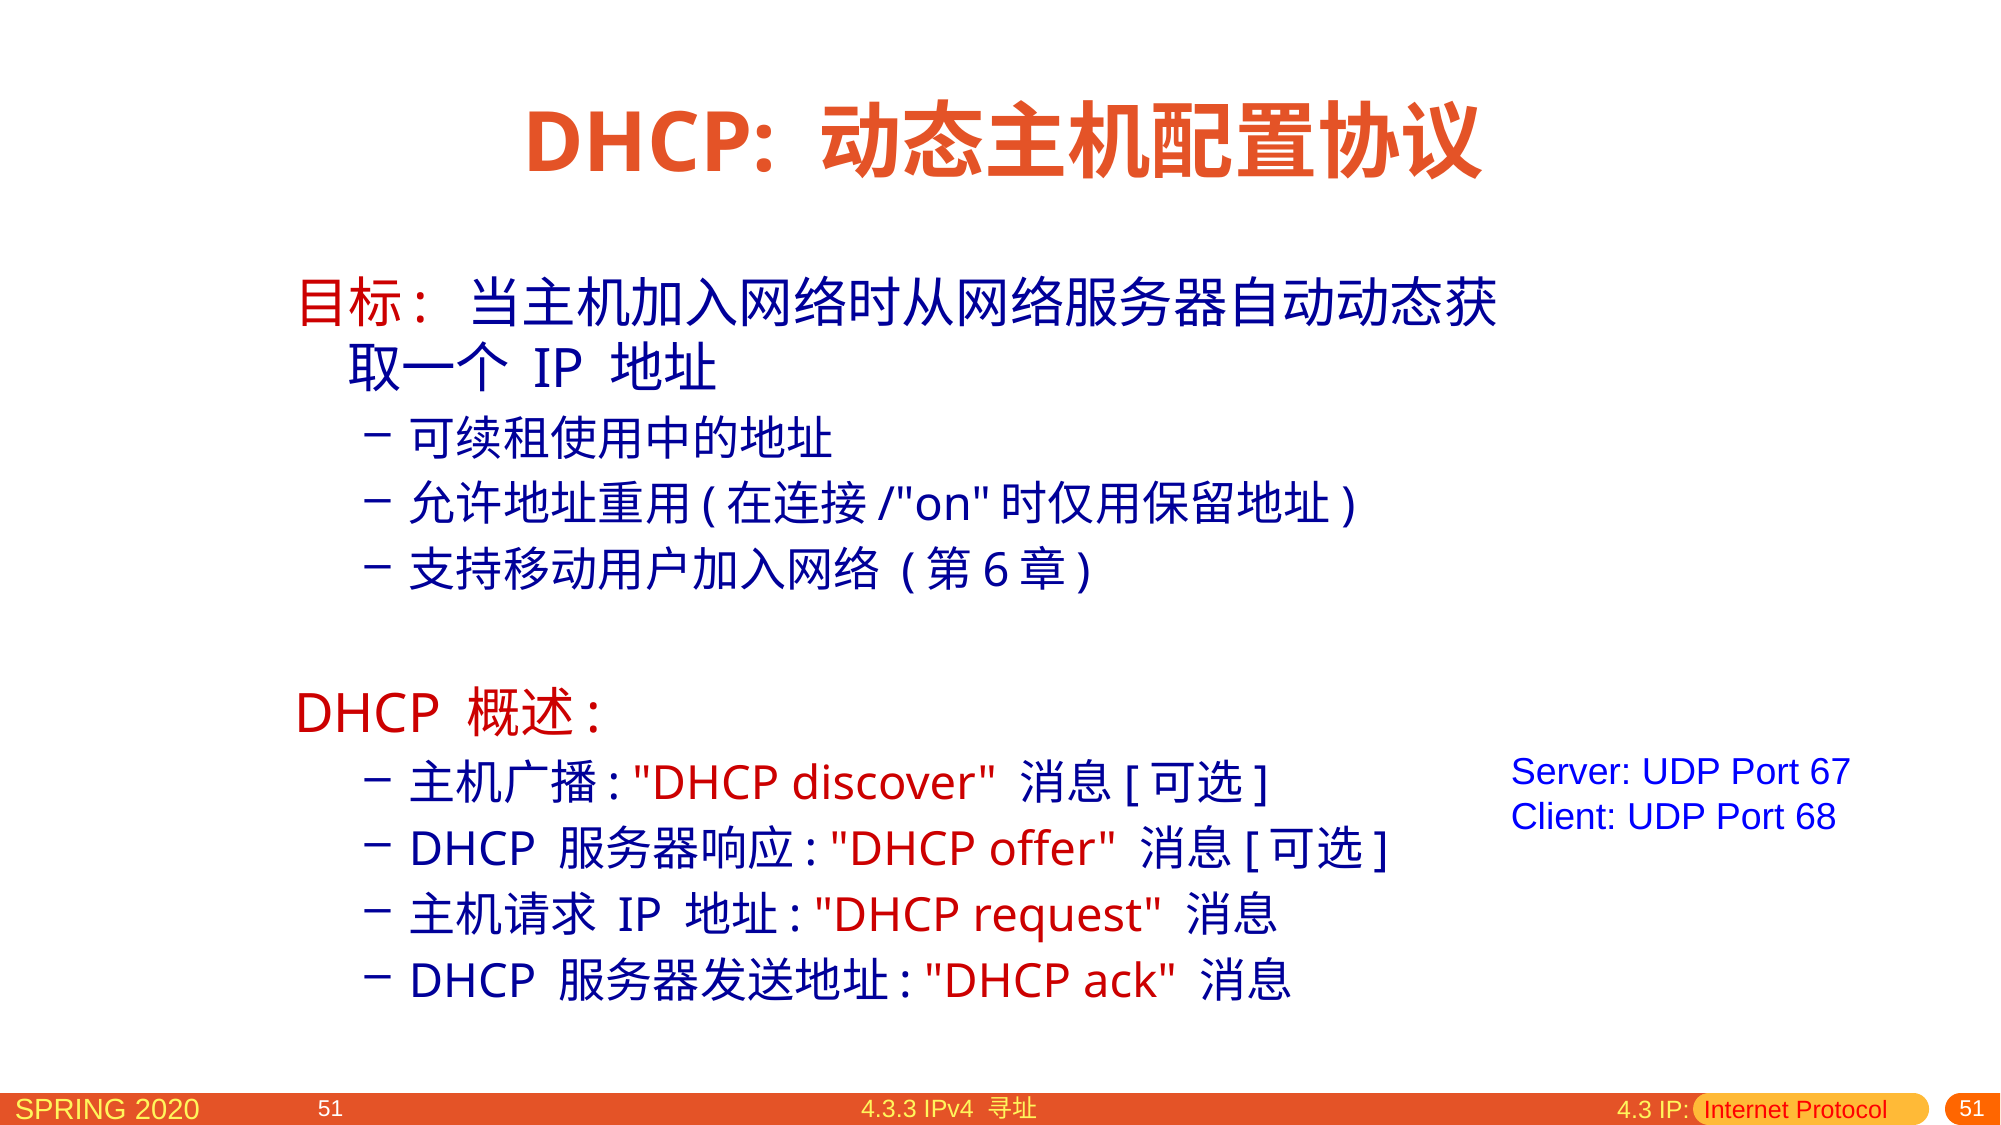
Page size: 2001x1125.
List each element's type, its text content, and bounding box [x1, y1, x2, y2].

text_box 4.3.3 IPv4 寻址 [846, 1085, 1281, 1125]
text_box Server: UDP Port 67 Client: UDP Port 68 [1496, 739, 1910, 845]
list 目标: 当主机加入网络时从网络服务器自动动态获取一个 IP 地址 可续租使用中的地址 允许地址重用(在连接/"on"时仅用保留地址) 支持移动用户加入网络 (第6章) DHCP 概述: 主机广播: "DHCP discover" 消息[可选] DHCP 服务器响应: "DHCP offer" 消息[可选] 主机请求 IP 地址: "DHCP request" 消息 DHCP 服务器发送地址: "DHCP ack" 消息 [279, 260, 1520, 1024]
text_box 4.3 IP: Internet Protocol [1602, 1086, 1934, 1125]
title DHCP: 动态主机配置协议 [279, 43, 1728, 232]
